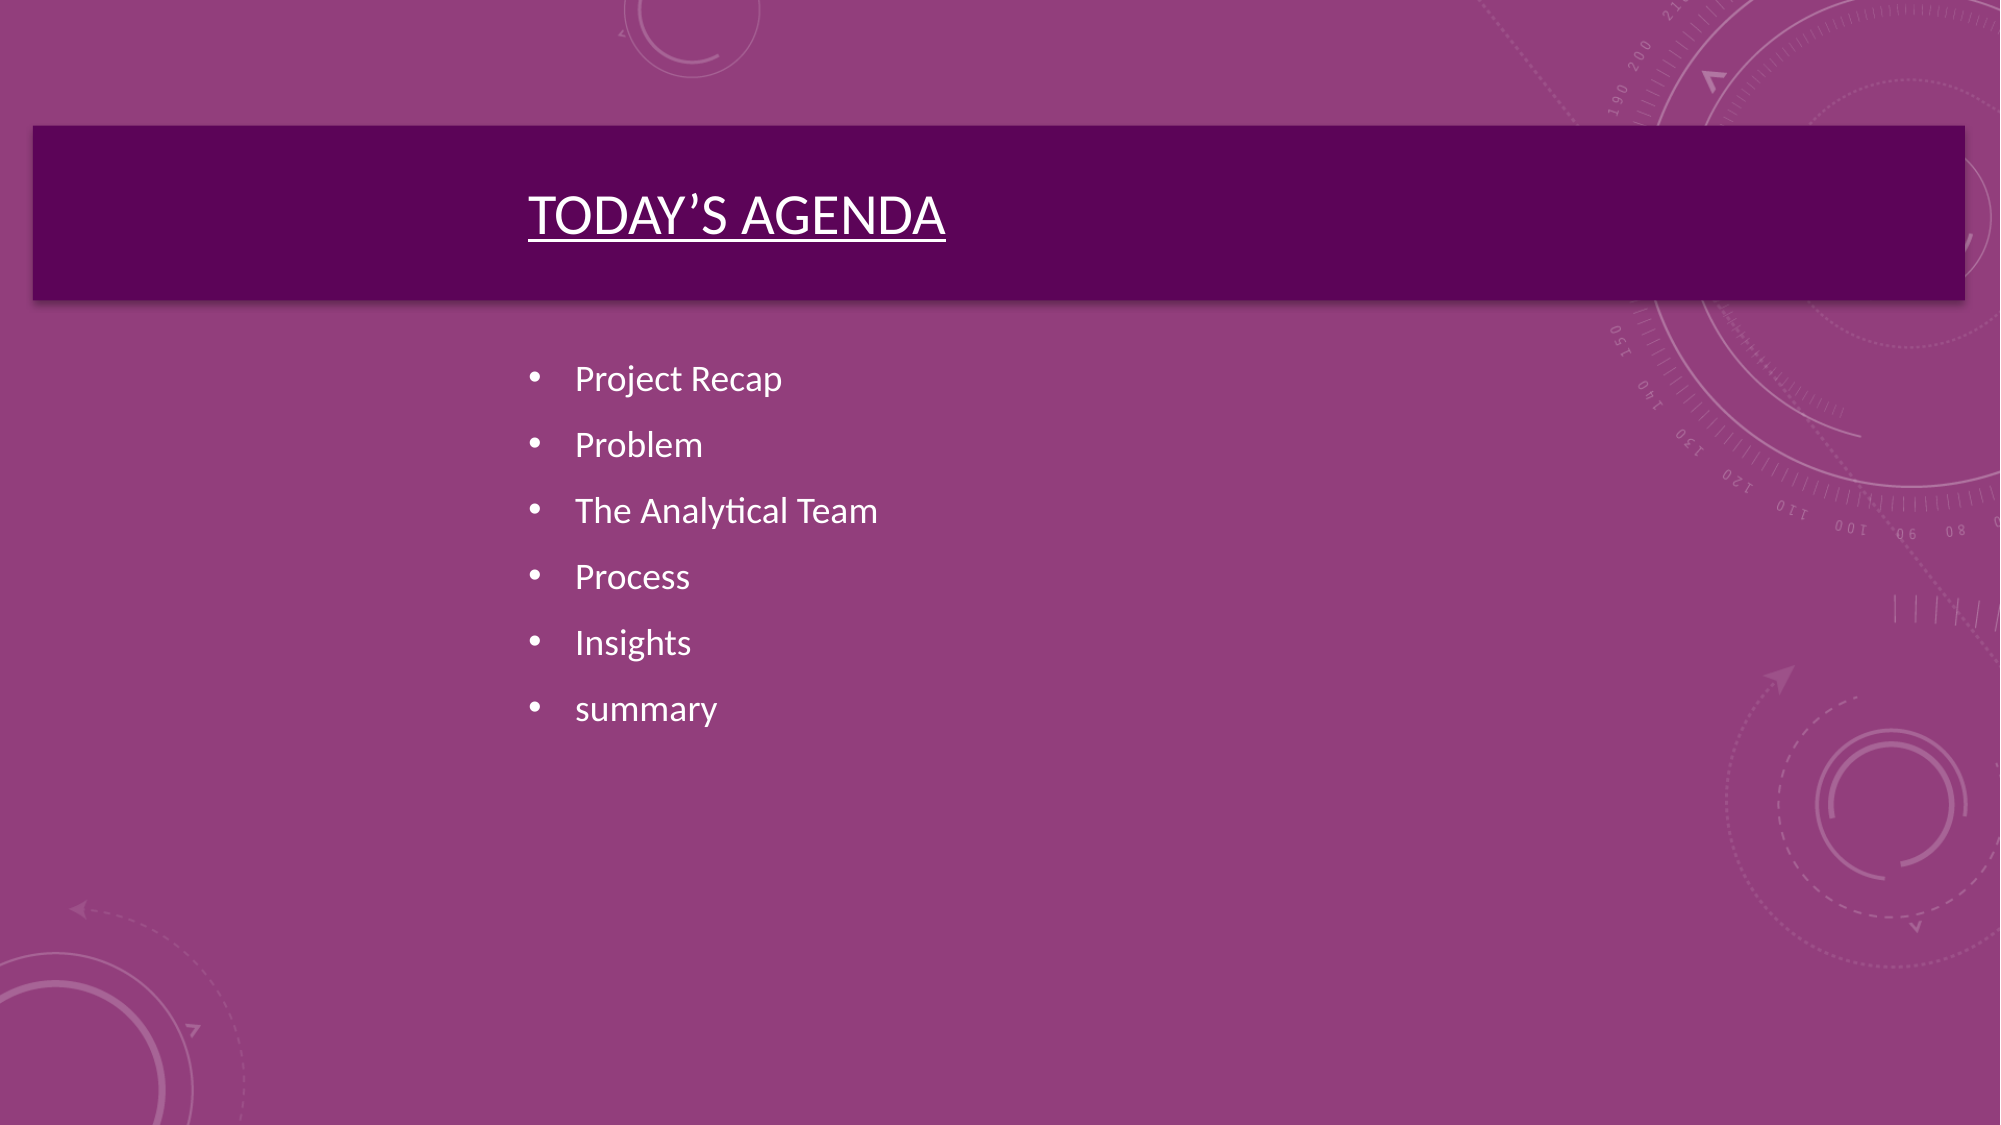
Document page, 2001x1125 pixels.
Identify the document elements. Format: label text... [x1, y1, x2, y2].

text_box [31, 124, 1966, 302]
title Today’s Agenda [513, 29, 1525, 255]
picture [0, 0, 2000, 1125]
list Project Recap Problem The Analytical Team Process Insights summary [513, 346, 1525, 914]
